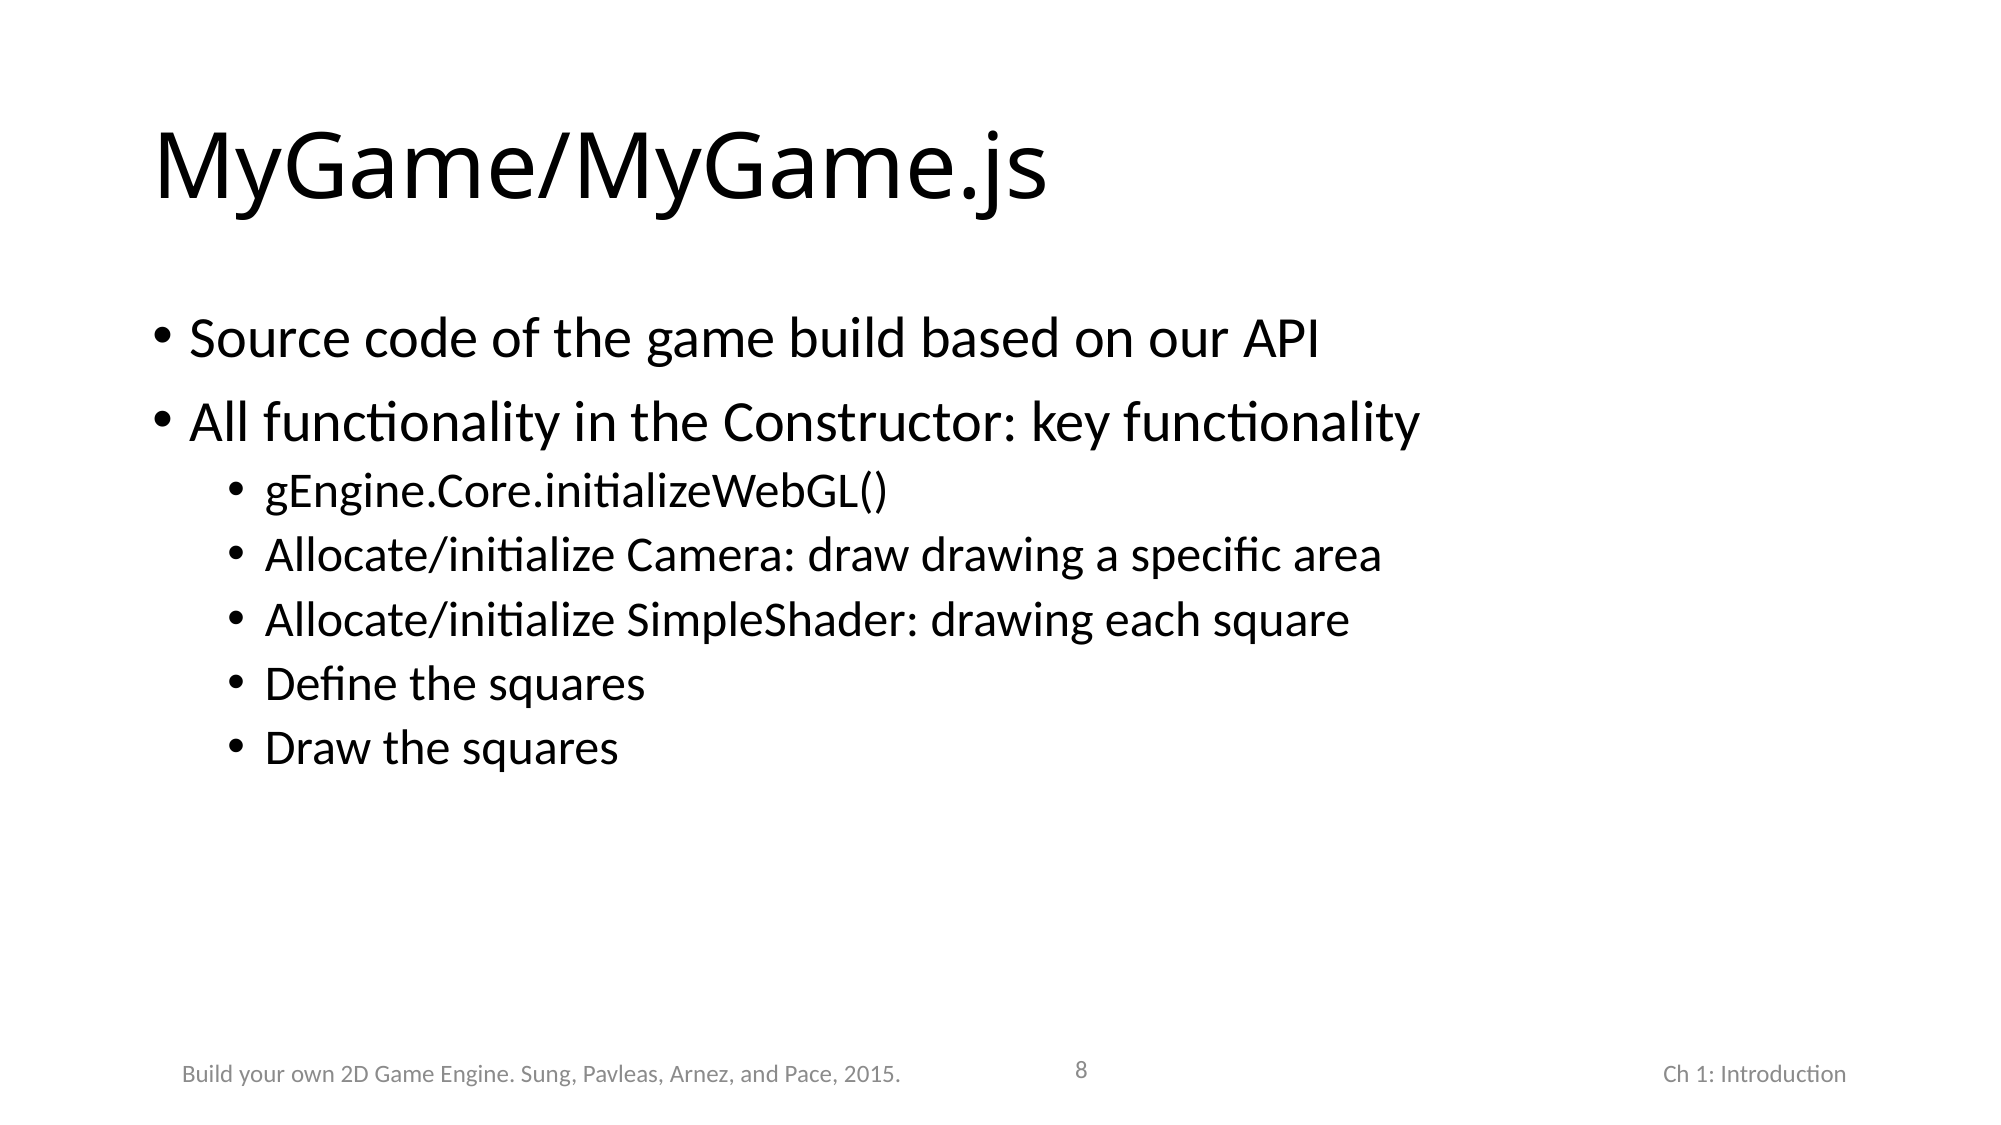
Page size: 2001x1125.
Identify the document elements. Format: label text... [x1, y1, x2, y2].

title MyGame/MyGame.js [137, 59, 1863, 278]
list Source code of the game build based on our API All functionality in the Constructor: key functionality gEngine.Core.initializeWebGL() Allocate/initialize Camera: draw drawing a specific area Allocate/initialize SimpleShader: drawing each square Define the squares Draw the squares [137, 299, 1863, 1014]
